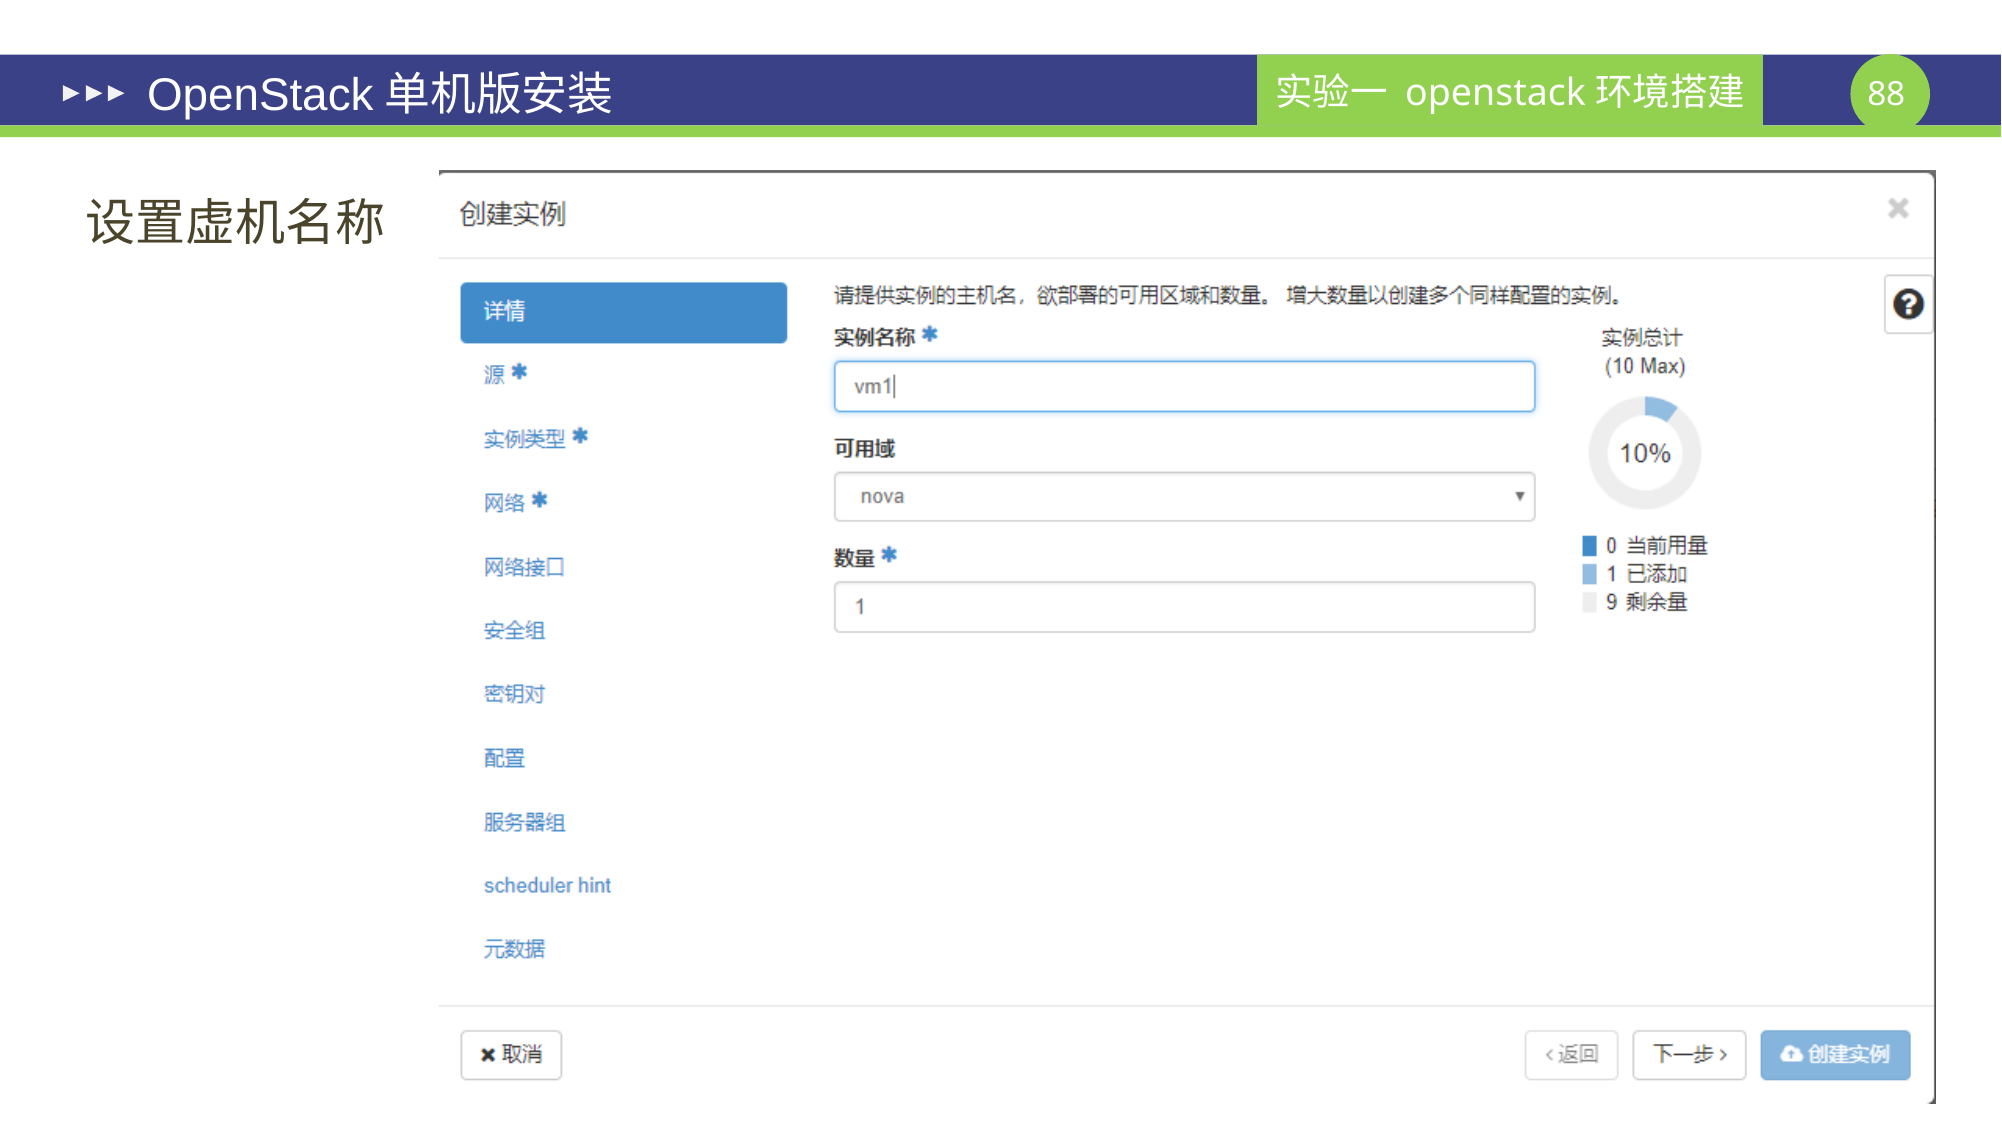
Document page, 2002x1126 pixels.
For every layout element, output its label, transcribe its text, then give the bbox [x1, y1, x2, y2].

picture [438, 170, 1936, 1104]
list 设置虚机名称 [65, 162, 1891, 1066]
title OpenStack单机版安装 [127, 59, 1207, 126]
